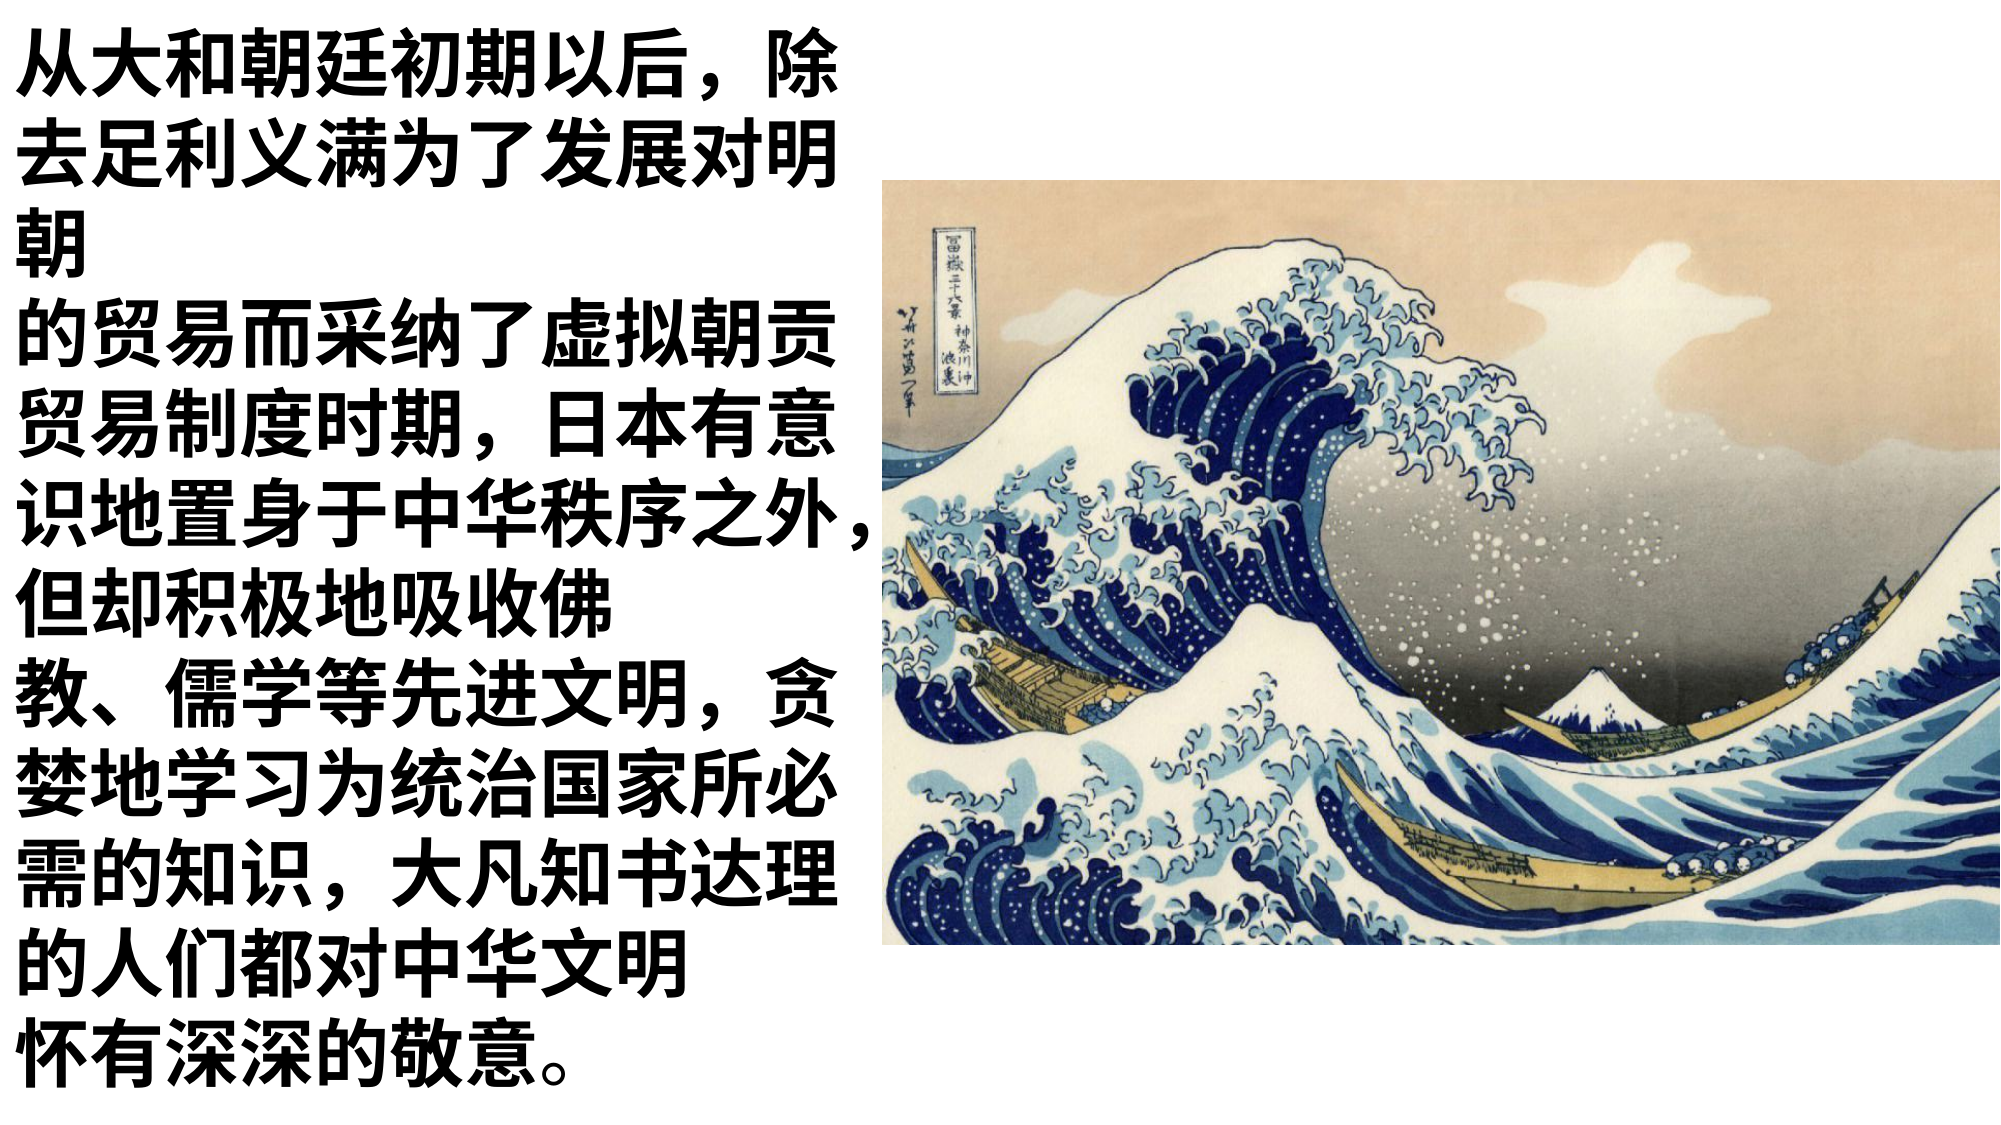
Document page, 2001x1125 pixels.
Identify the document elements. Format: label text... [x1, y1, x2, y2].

picture [882, 180, 2000, 945]
text_box 从大和朝廷初期以后，除去足利义满为了发展对明朝 的贸易而采纳了虚拟朝贡贸易制度时期，日本有意识地置身于中华秩序之外，但却积极地吸收佛 教、儒学等先进文明，贪婪地学习为统治国家所必需的知识，大凡知书达理的人们都对中华文明 怀有深深的敬意。 [0, 9, 883, 1105]
